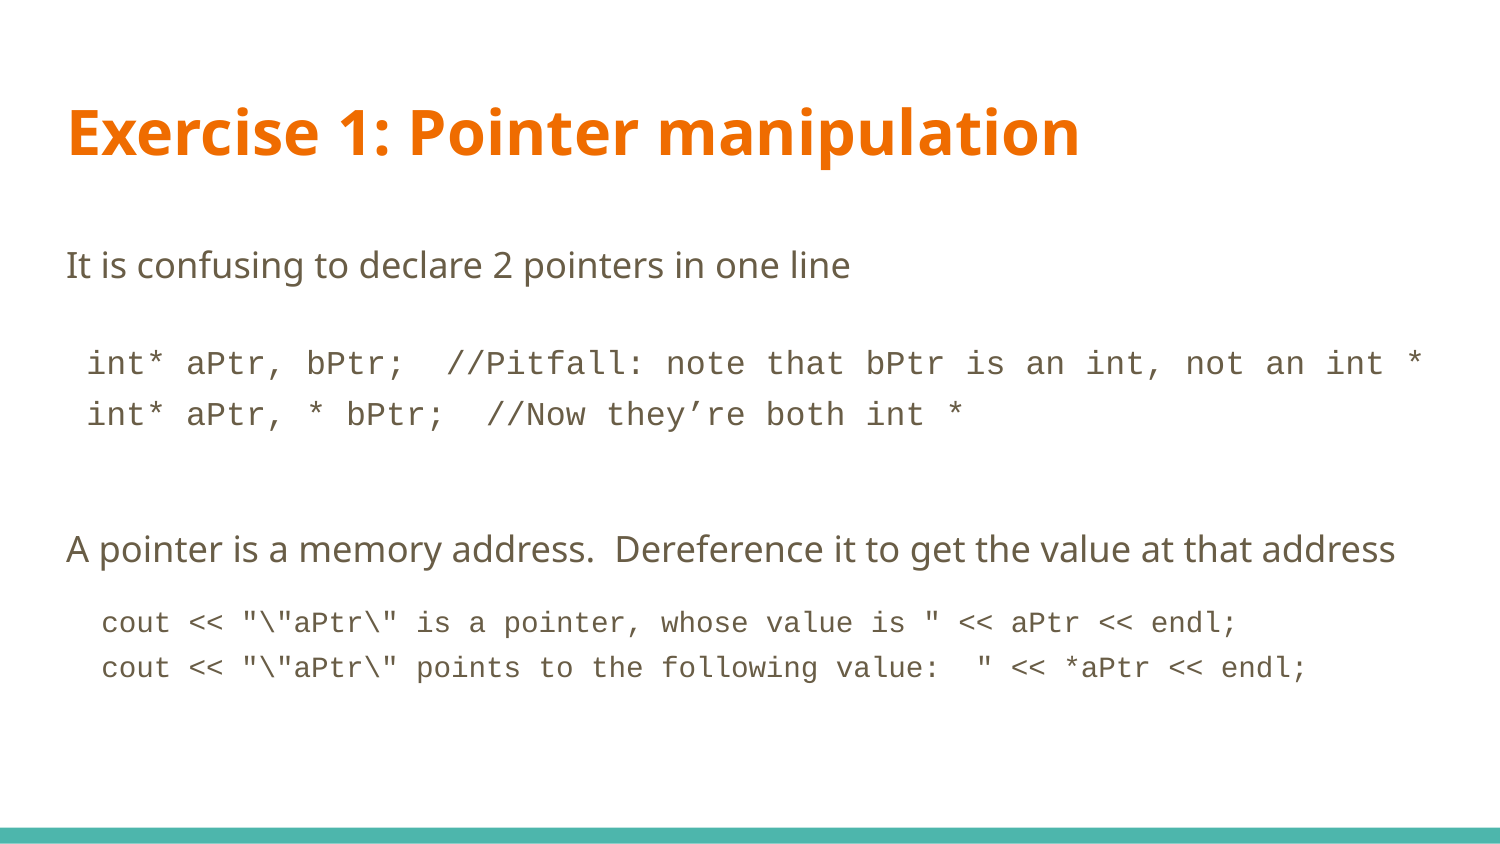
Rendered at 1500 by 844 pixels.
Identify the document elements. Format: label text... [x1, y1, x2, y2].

list It is confusing to declare 2 pointers in one line int* aPtr, bPtr; //Pitfall: note that bPtr is an int, not an int * int* aPtr, * bPtr; //Now they’re both int * A pointer is a memory address. Dereference it to get the value at that address cout << "\"aPtr\" is a pointer, whose value is " << aPtr << endl; cout << "\"aPtr\" points to the following value: " << *aPtr << endl; [51, 207, 1449, 750]
title Exercise 1: Pointer manipulation [51, 72, 1449, 189]
